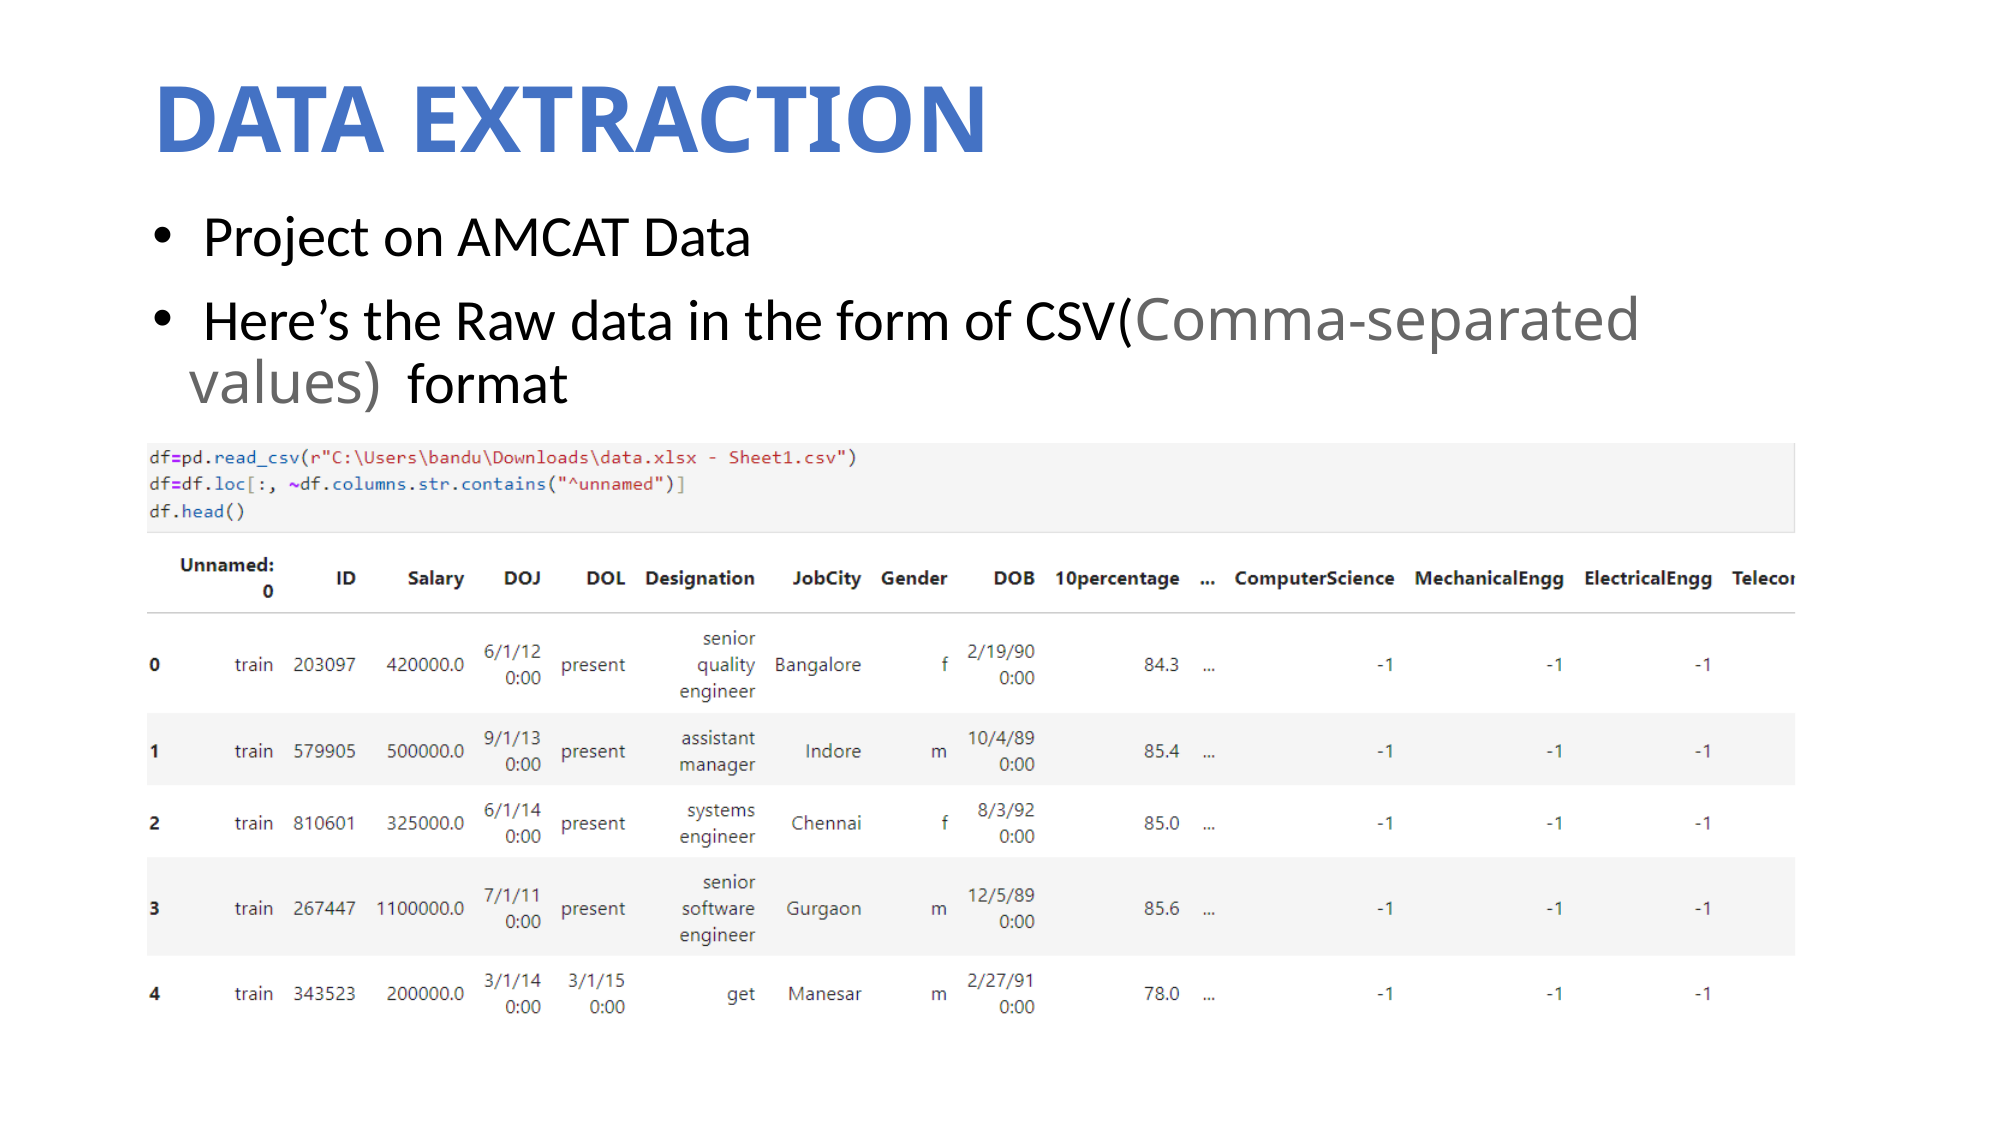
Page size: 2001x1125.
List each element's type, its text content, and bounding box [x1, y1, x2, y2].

title DATA EXTRACTION [137, 60, 1570, 186]
picture [147, 443, 1800, 1053]
list Project on AMCAT Data Here’s the Raw data in the form of CSV(Comma-separated values) format [137, 198, 1863, 1014]
